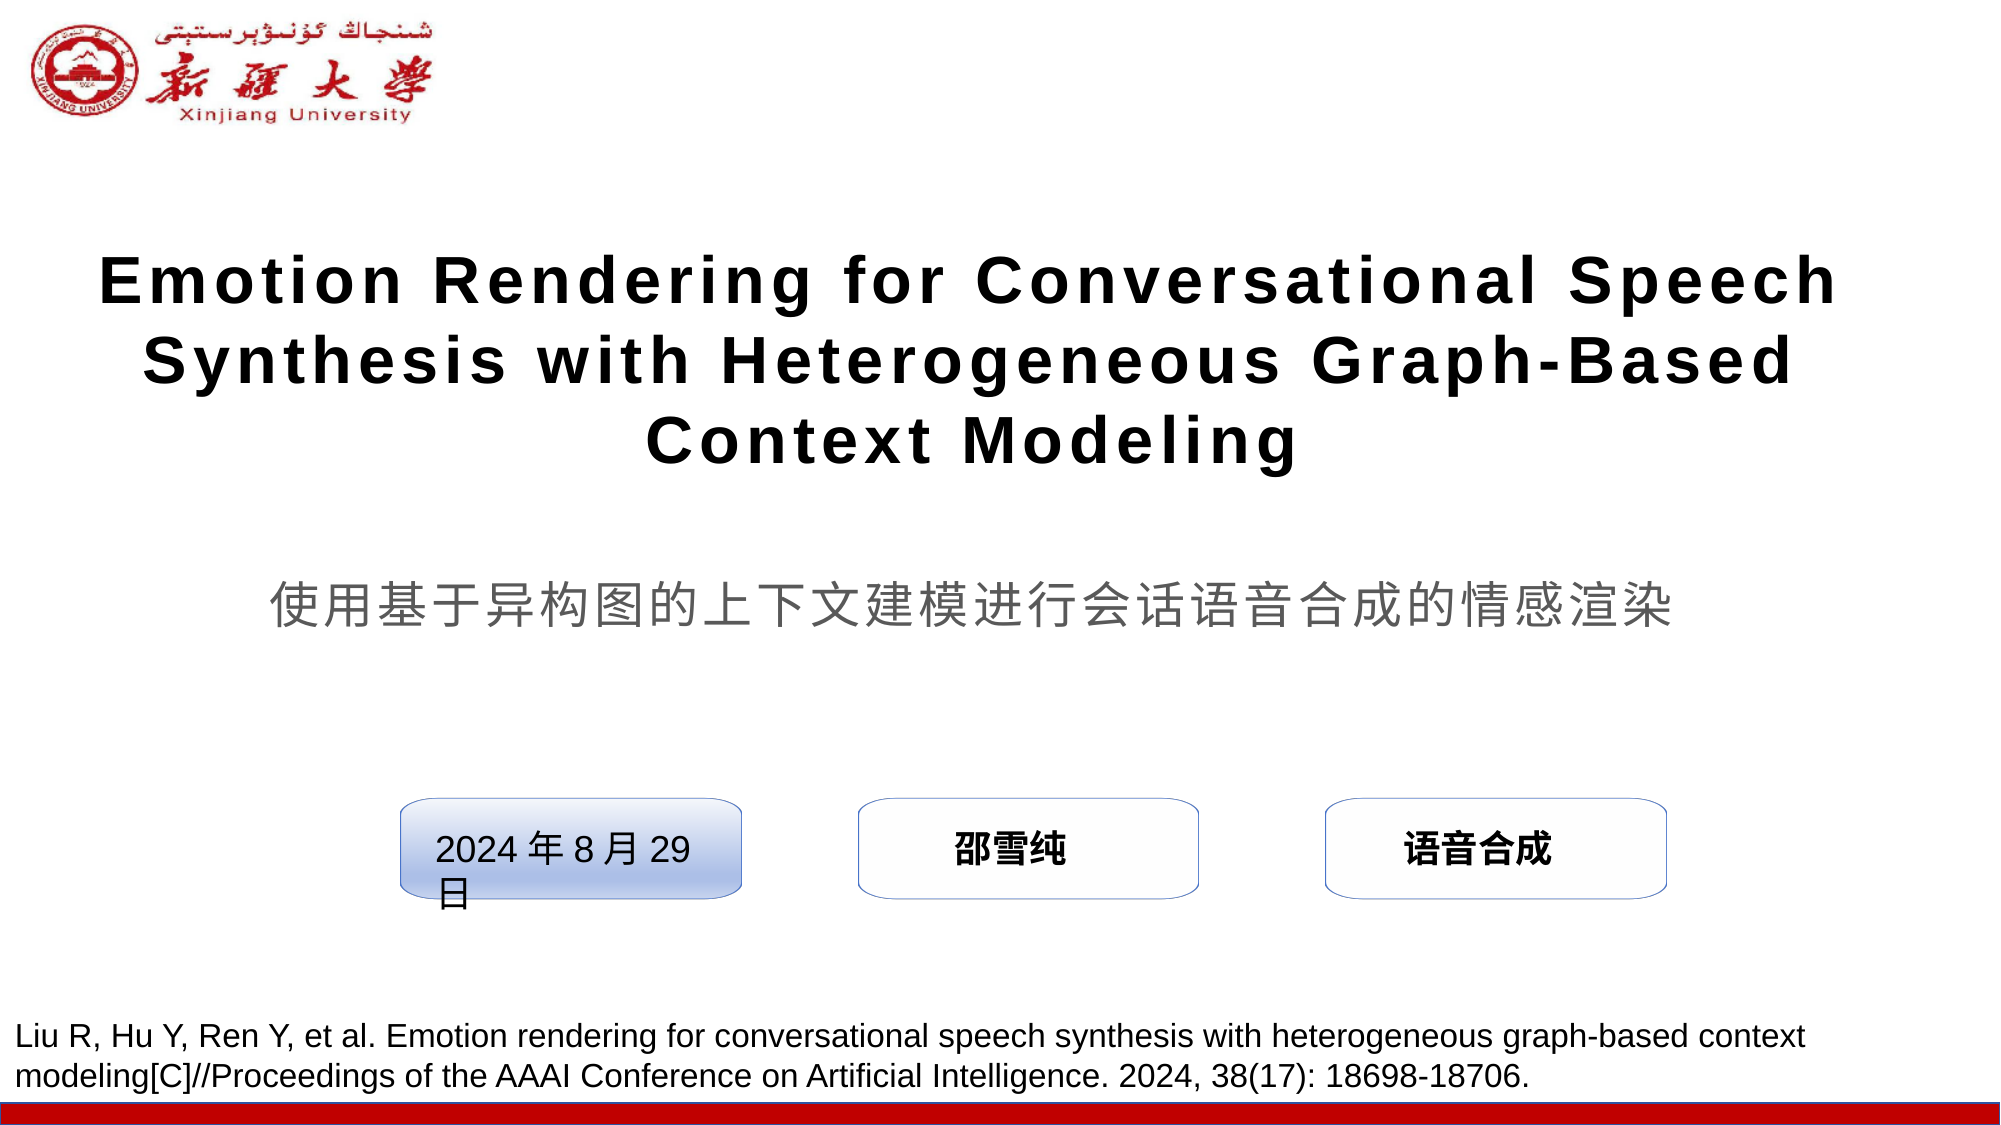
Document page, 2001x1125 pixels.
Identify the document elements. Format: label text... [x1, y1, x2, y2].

picture [0, 0, 482, 143]
picture [1325, 772, 1667, 924]
text_box Liu R, Hu Y, Ren Y, et al. Emotion rendering for conversational speech synthesis with heterogeneous graph-based context modeling[C]//Proceedings of the AAAI Conference on Artificial Intelligence. 2024, 38(17): 18698-18706. [0, 1007, 2000, 1102]
picture [857, 772, 1200, 924]
text_box [0, 1102, 2000, 1125]
title Emotion Rendering for Conversational Speech Synthesis with Heterogeneous Graph-Based Context Modeling [53, 247, 1890, 485]
subtitle 使用基于异构图的上下文建模进行会话语音合成的情感渲染 [237, 560, 1706, 698]
picture [400, 772, 743, 924]
